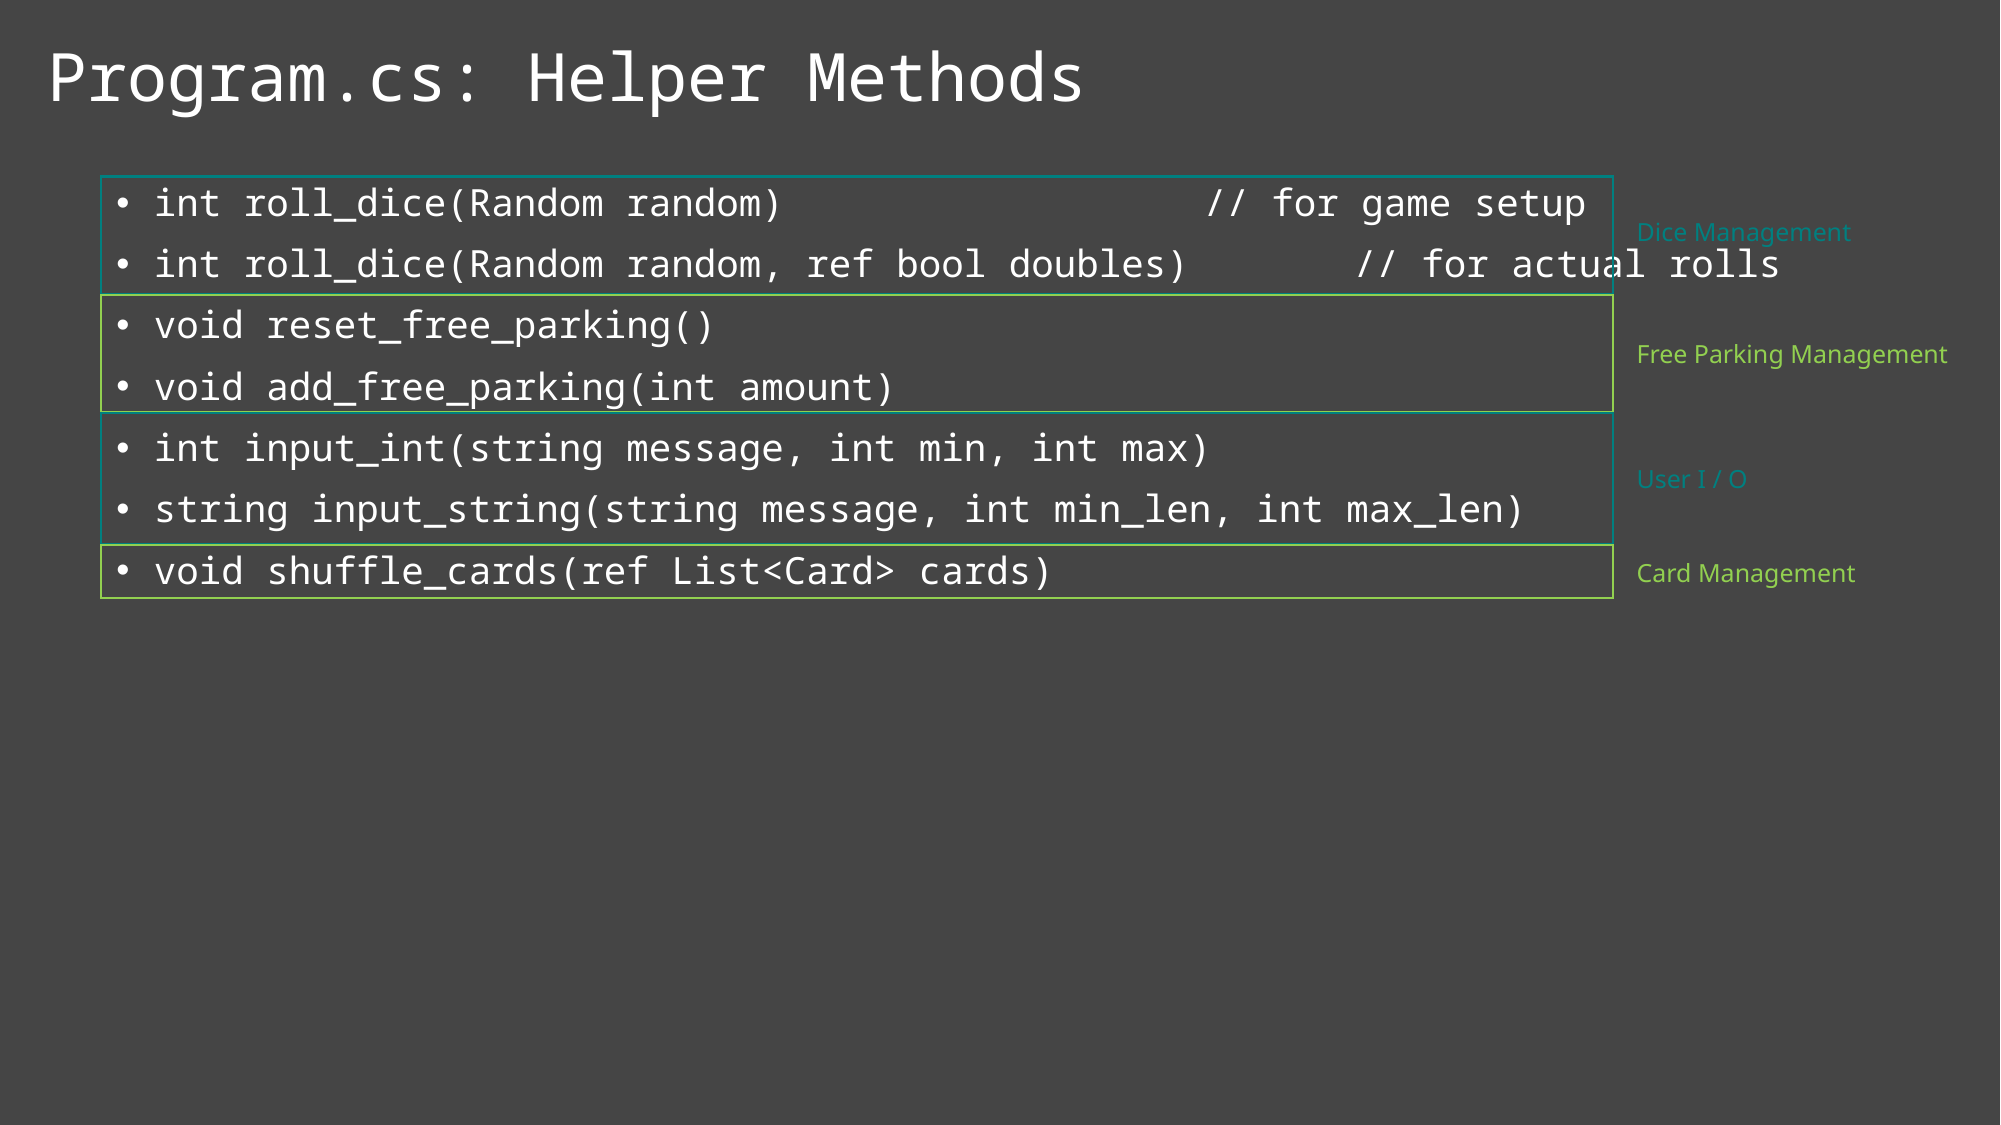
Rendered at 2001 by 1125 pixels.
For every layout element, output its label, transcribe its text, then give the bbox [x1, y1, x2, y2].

text_box [100, 175, 1614, 294]
list int roll_dice(Random random) // for game setup int roll_dice(Random random, ref bool doubles) // for actual rolls void reset_free_parking() void add_free_parking(int amount) int input_int(string message, int min, int max) string input_string(string message, int min_len, int max_len) void shuffle_cards(ref List<Card> cards) [101, 176, 1827, 891]
text_box Dice Management [1621, 209, 2000, 254]
text_box [100, 412, 1614, 544]
text_box User I / O [1621, 455, 2000, 501]
text_box [100, 544, 1614, 599]
title Program.cs: Helper Methods [33, 24, 1758, 135]
text_box Free Parking Management [1621, 331, 2000, 376]
text_box Card Management [1621, 549, 2000, 595]
text_box [100, 294, 1614, 412]
